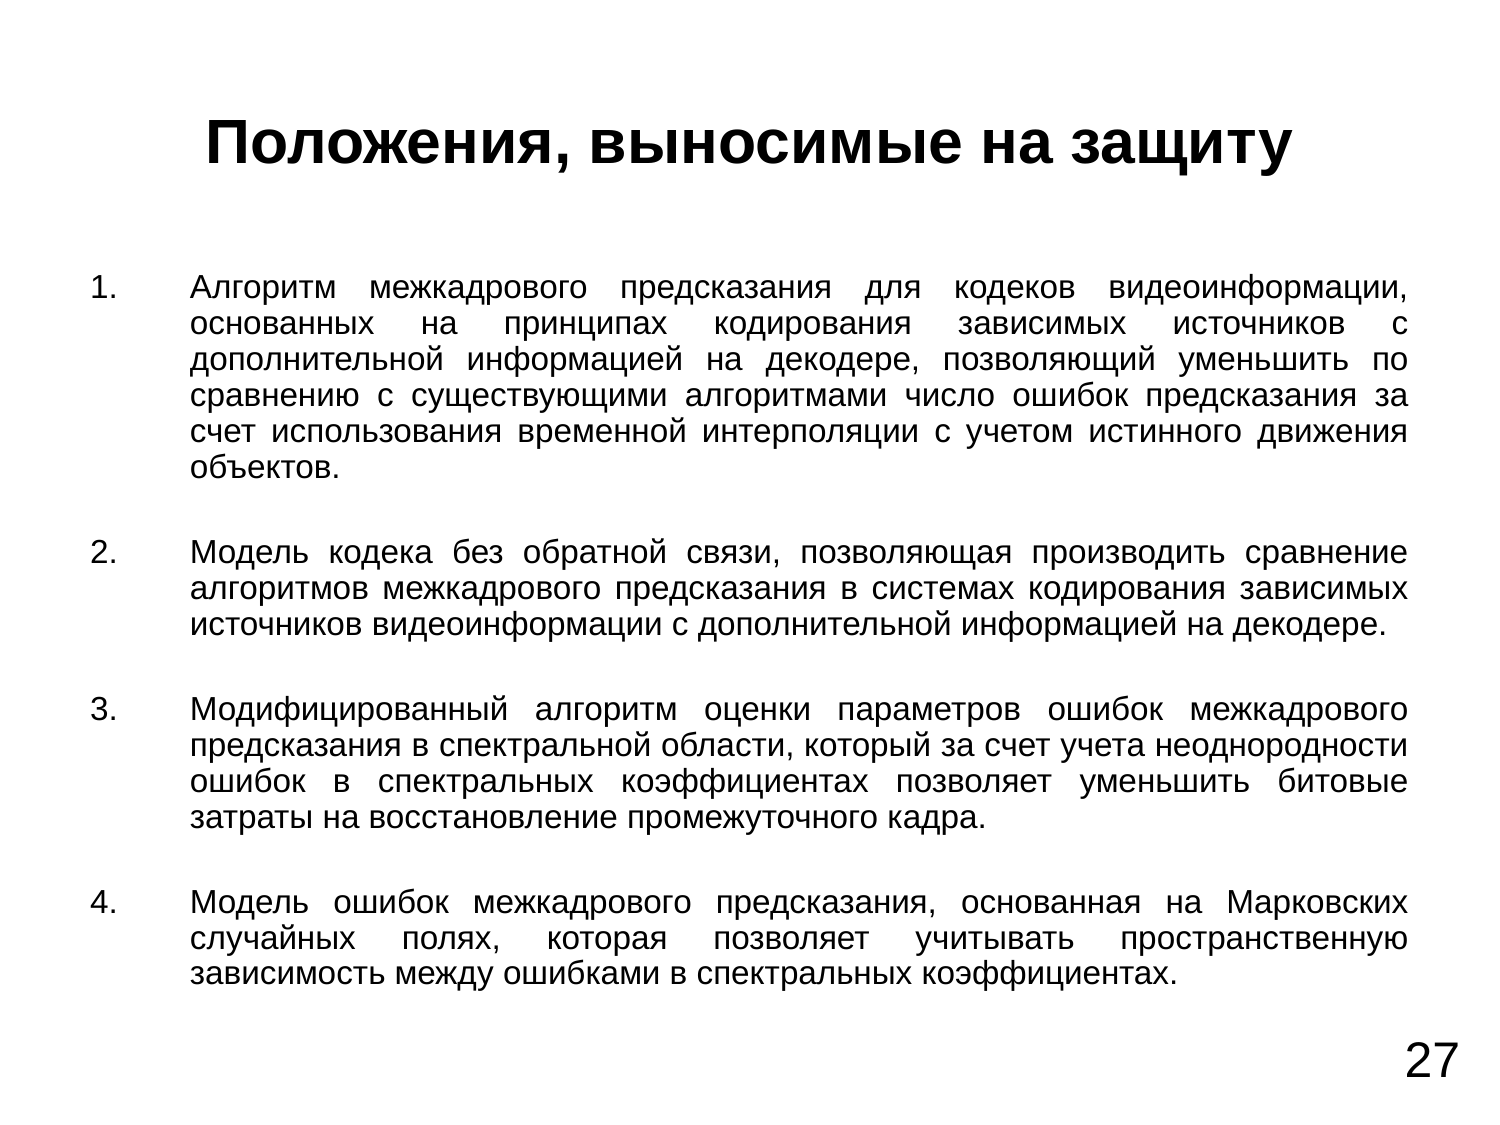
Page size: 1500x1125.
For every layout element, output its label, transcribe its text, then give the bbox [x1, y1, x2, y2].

title Положения, выносимые на защиту [75, 45, 1425, 233]
list Алгоритм межкадрового предсказания для кодеков видеоинформации, основанных на принципах кодирования зависимых источников с дополнительной информацией на декодере, позволяющий уменьшить по сравнению с существующими алгоритмами число ошибок предсказания за счет использования временной интерполяции с учетом истинного движения объектов. Модель кодека без обратной связи, позволяющая производить сравнение алгоритмов межкадрового предсказания в системах кодирования зависимых источников видеоинформации с дополнительной информацией на декодере. Модифицированный алгоритм оценки параметров ошибок межкадрового предсказания в спектральной области, который за счет учета неоднородности ошибок в спектральных коэффициентах позволяет уменьшить битовые затраты на восстановление промежуточного кадра. Модель ошибок межкадрового предсказания, основанная на Марковских случайных полях, которая позволяет учитывать пространственную зависимость между ошибками в спектральных коэффициентах. [75, 262, 1425, 1106]
slide_number 27 [1124, 1019, 1476, 1098]
